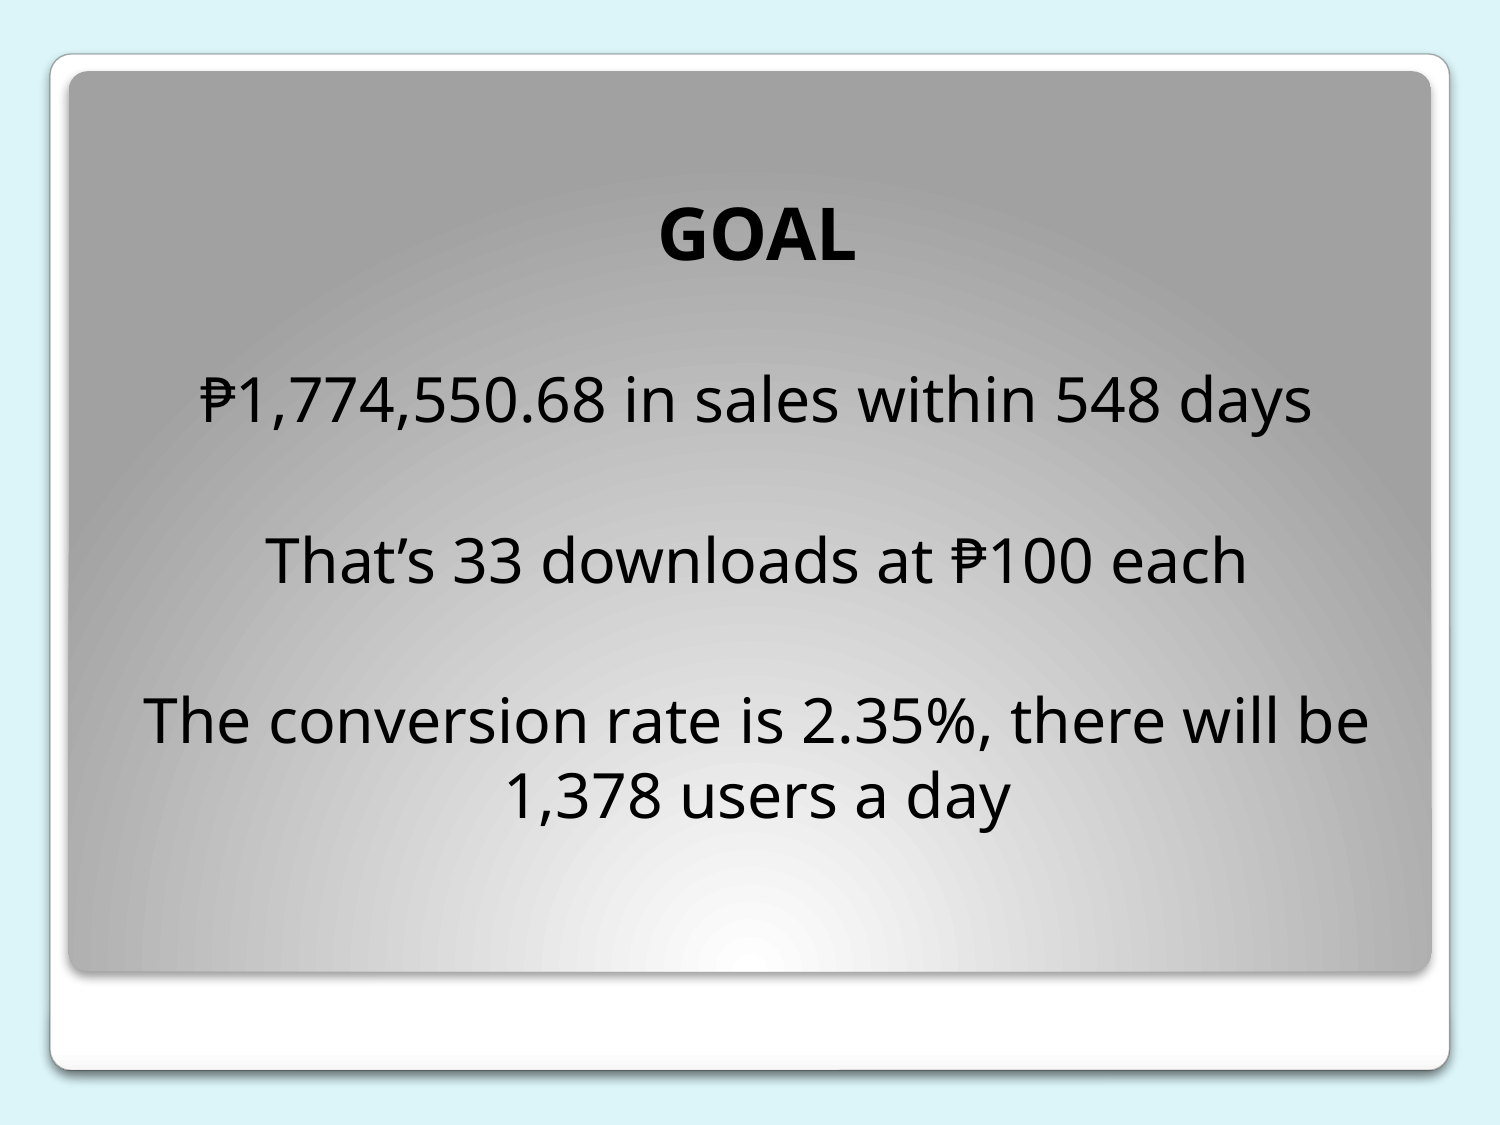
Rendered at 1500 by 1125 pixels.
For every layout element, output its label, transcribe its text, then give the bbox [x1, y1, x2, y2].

list GOAL ₱1,774,550.68 in sales within 548 days That’s 33 downloads at ₱100 each The conversion rate is 2.35%, there will be 1,378 users a day [78, 172, 1422, 835]
